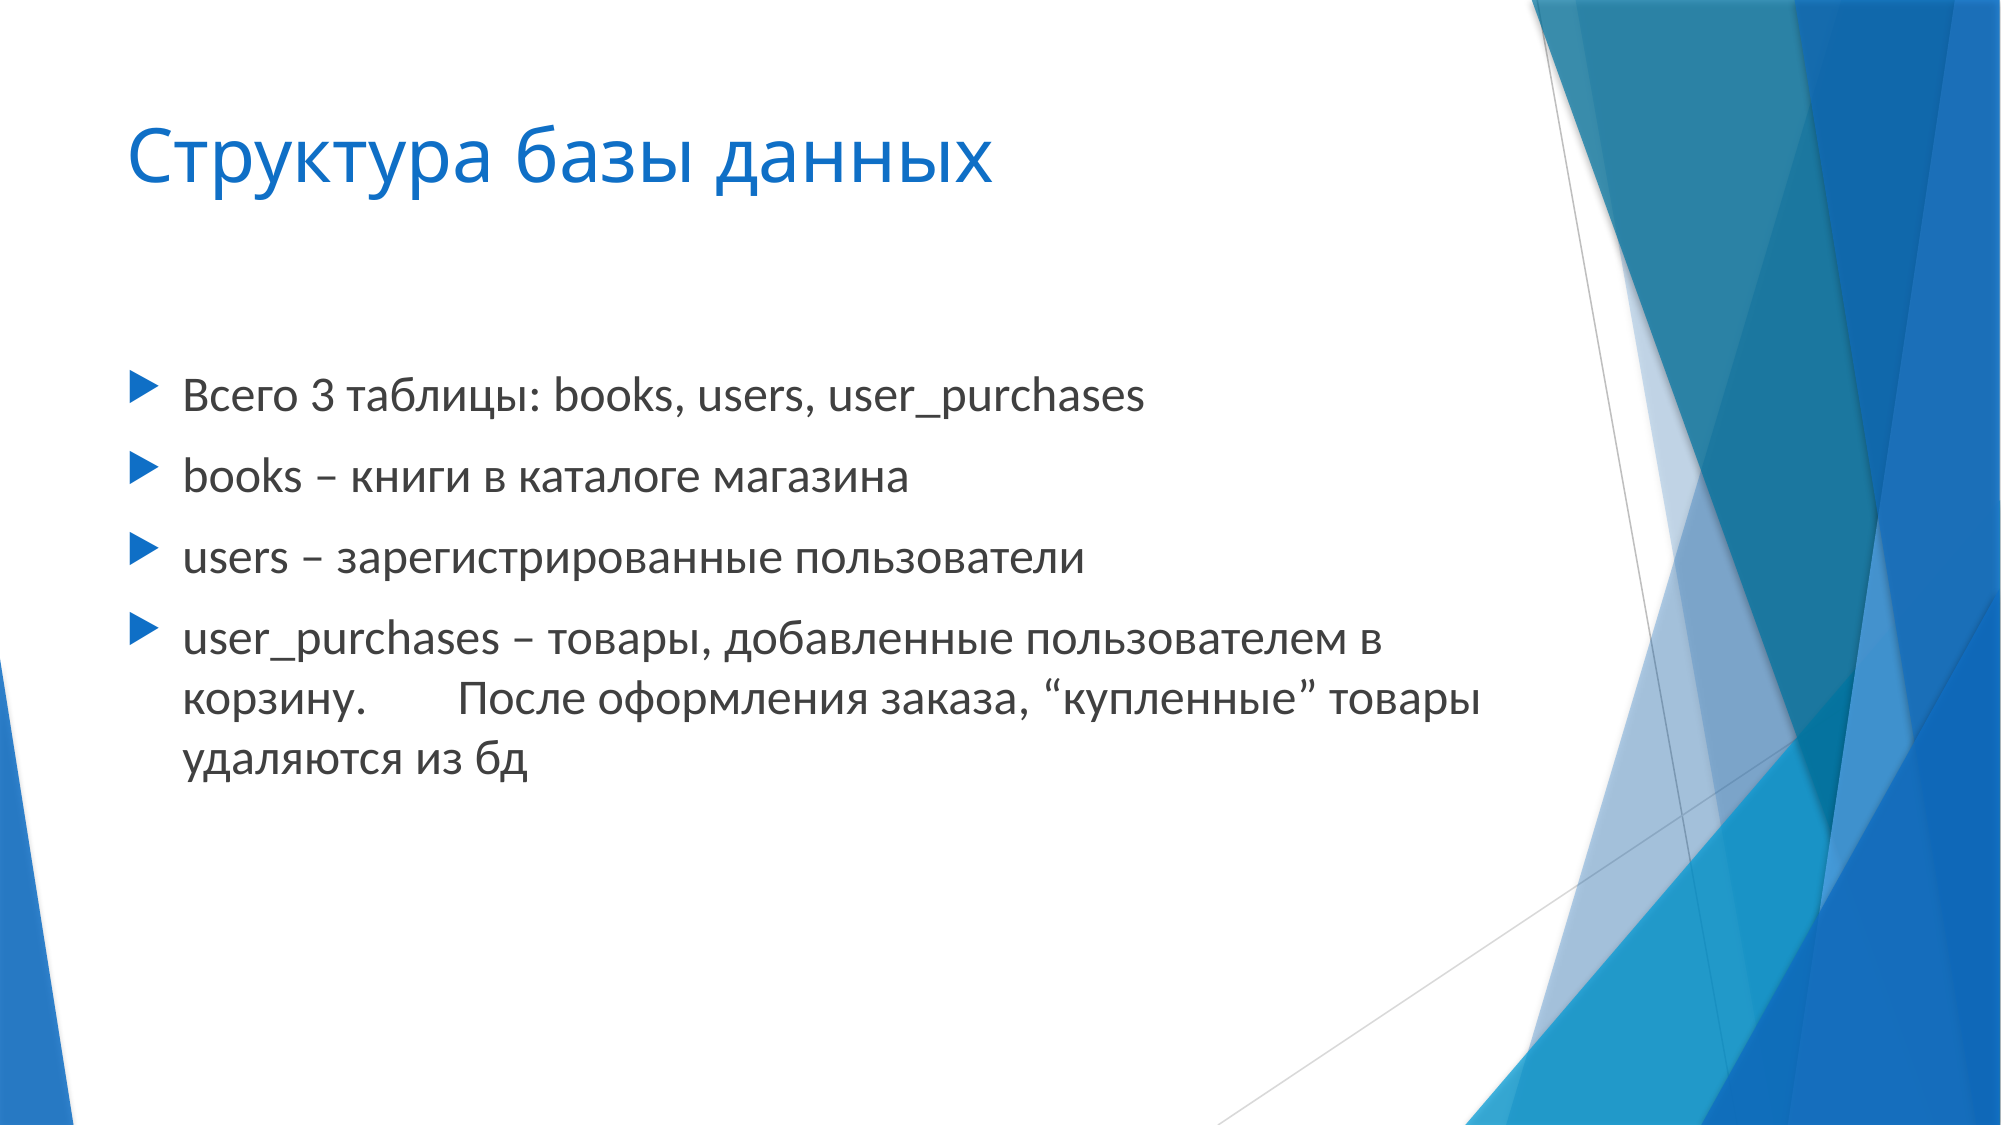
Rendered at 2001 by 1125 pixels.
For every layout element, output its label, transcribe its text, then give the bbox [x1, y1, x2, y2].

title Структура базы данных [111, 99, 1522, 317]
list Всего 3 таблицы: books, users, user_purchases books – книги в каталоге магазина users – зарегистрированные пользователи user_purchases – товары, добавленные пользователем в корзину. После оформления заказа, “купленные” товары удаляются из бд [111, 354, 1522, 992]
